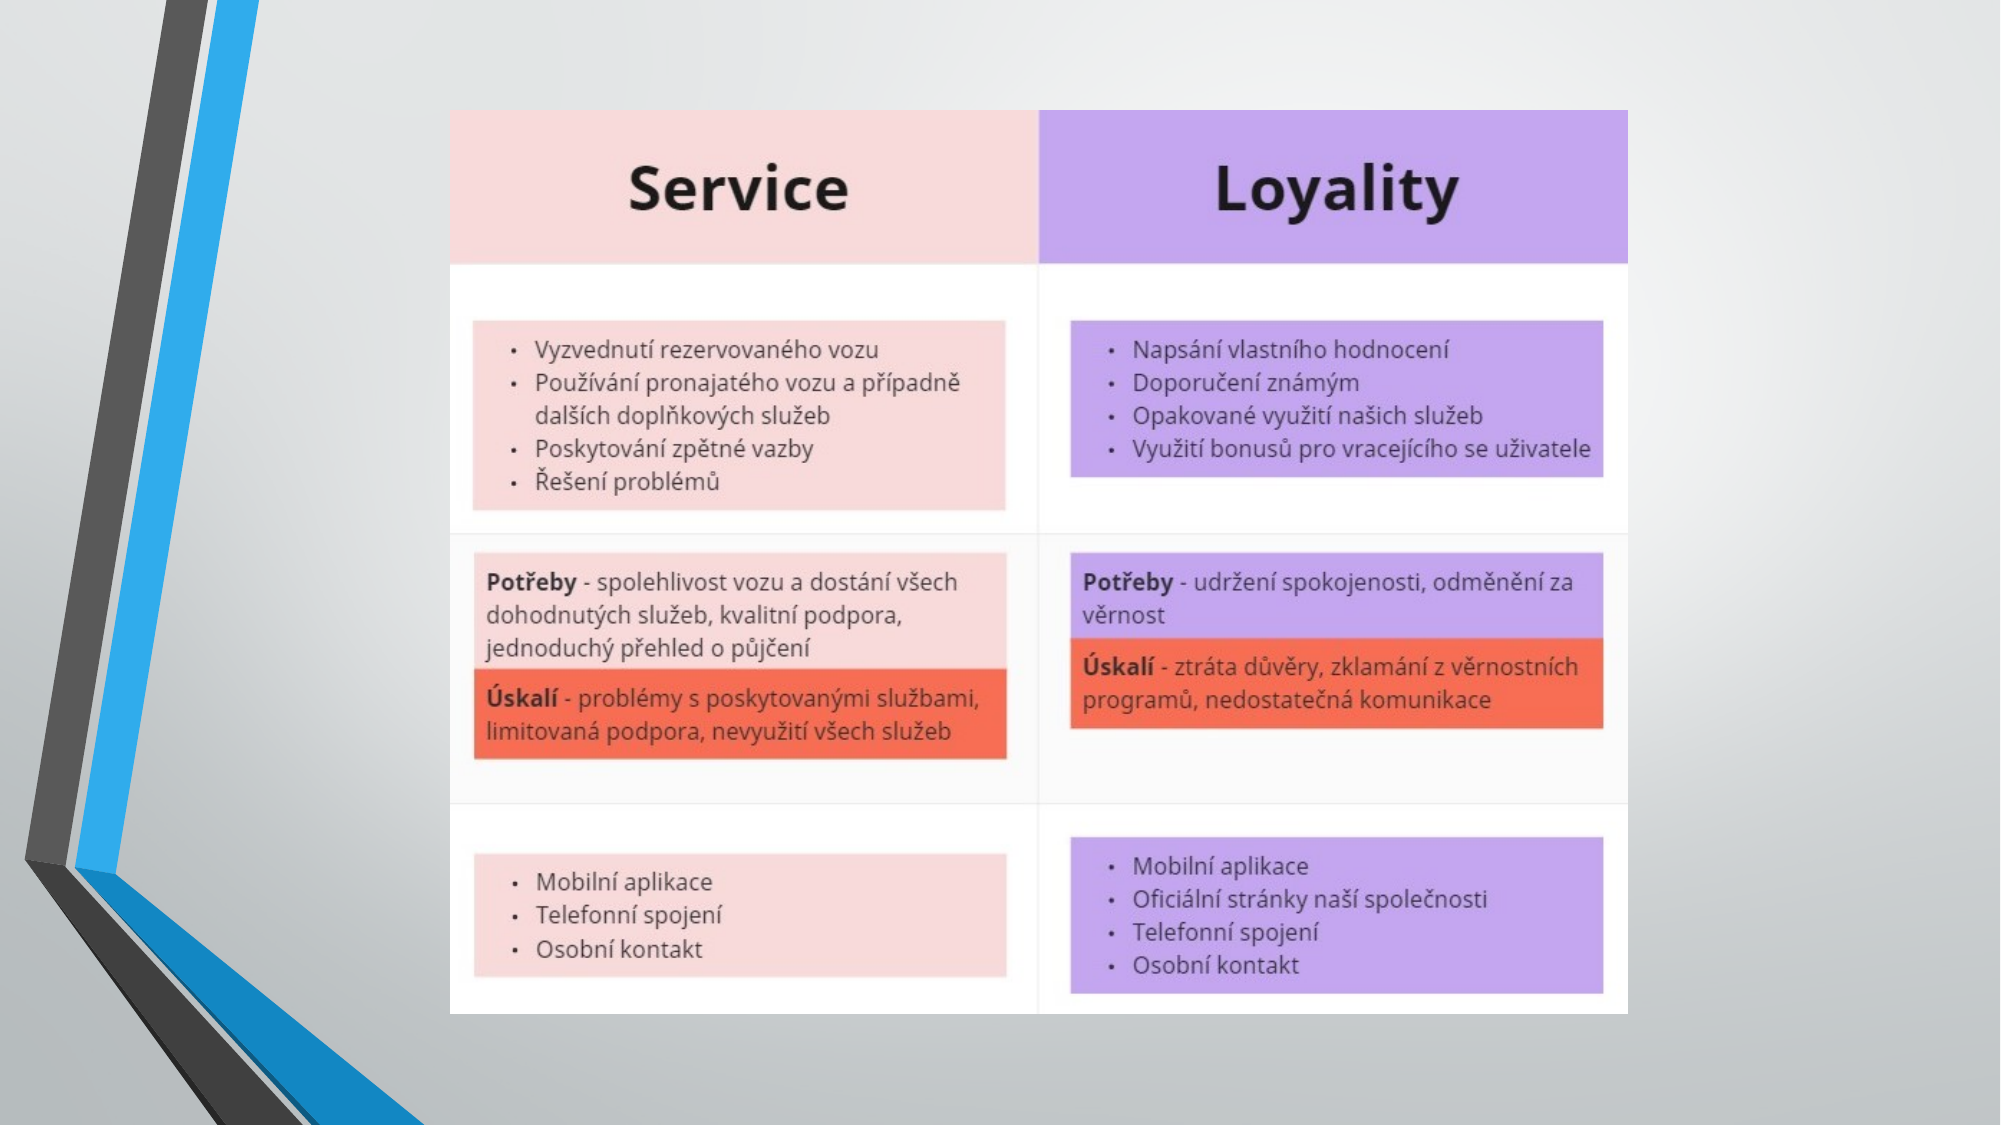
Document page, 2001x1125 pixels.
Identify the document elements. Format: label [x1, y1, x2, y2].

list [450, 110, 1628, 1015]
